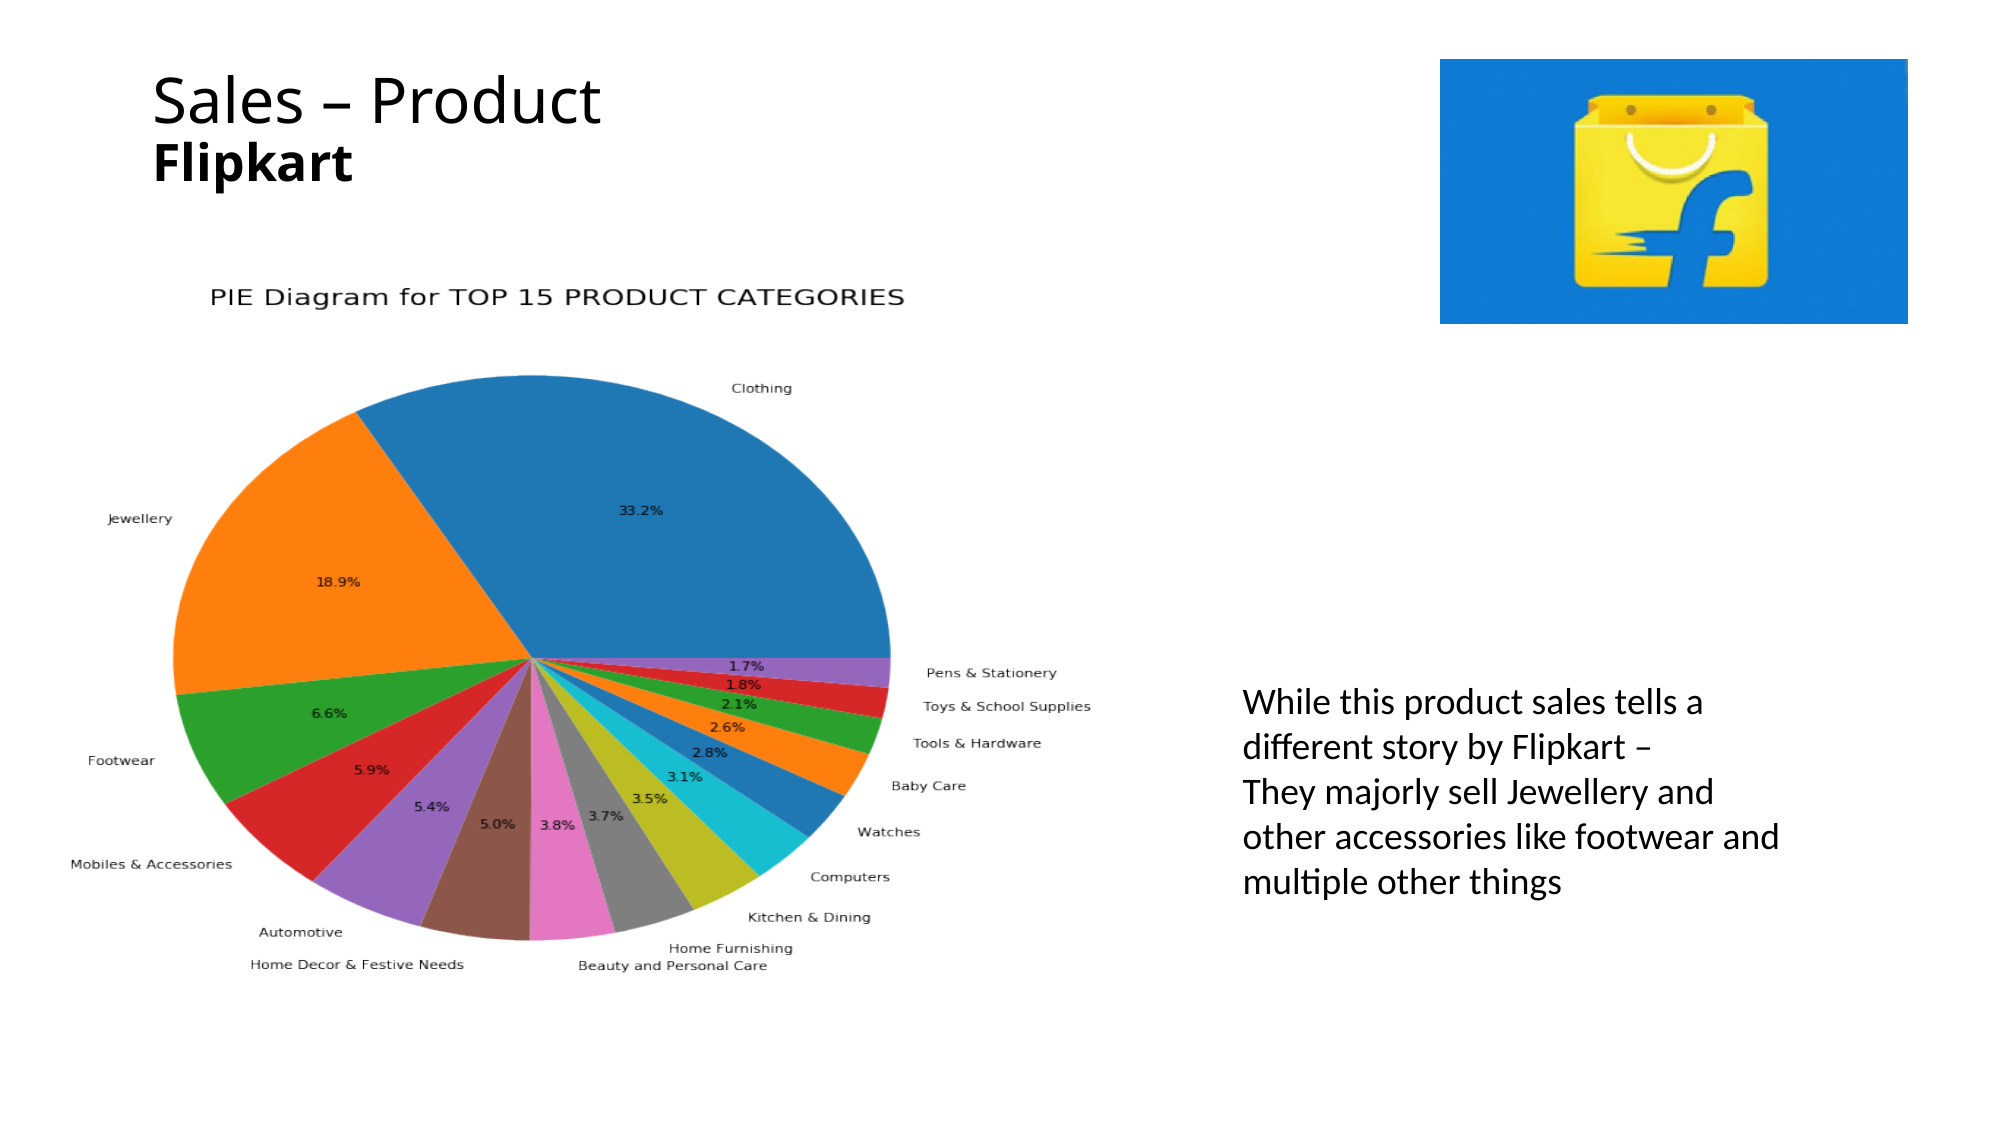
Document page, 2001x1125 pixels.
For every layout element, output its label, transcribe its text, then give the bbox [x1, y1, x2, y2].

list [60, 250, 1105, 1066]
text_box While this product sales tells a different story by Flipkart – They majorly sell Jewellery and other accessories like footwear and multiple other things [1227, 669, 1813, 910]
picture [1440, 59, 1908, 324]
title Sales – Product Flipkart [137, 59, 1440, 278]
